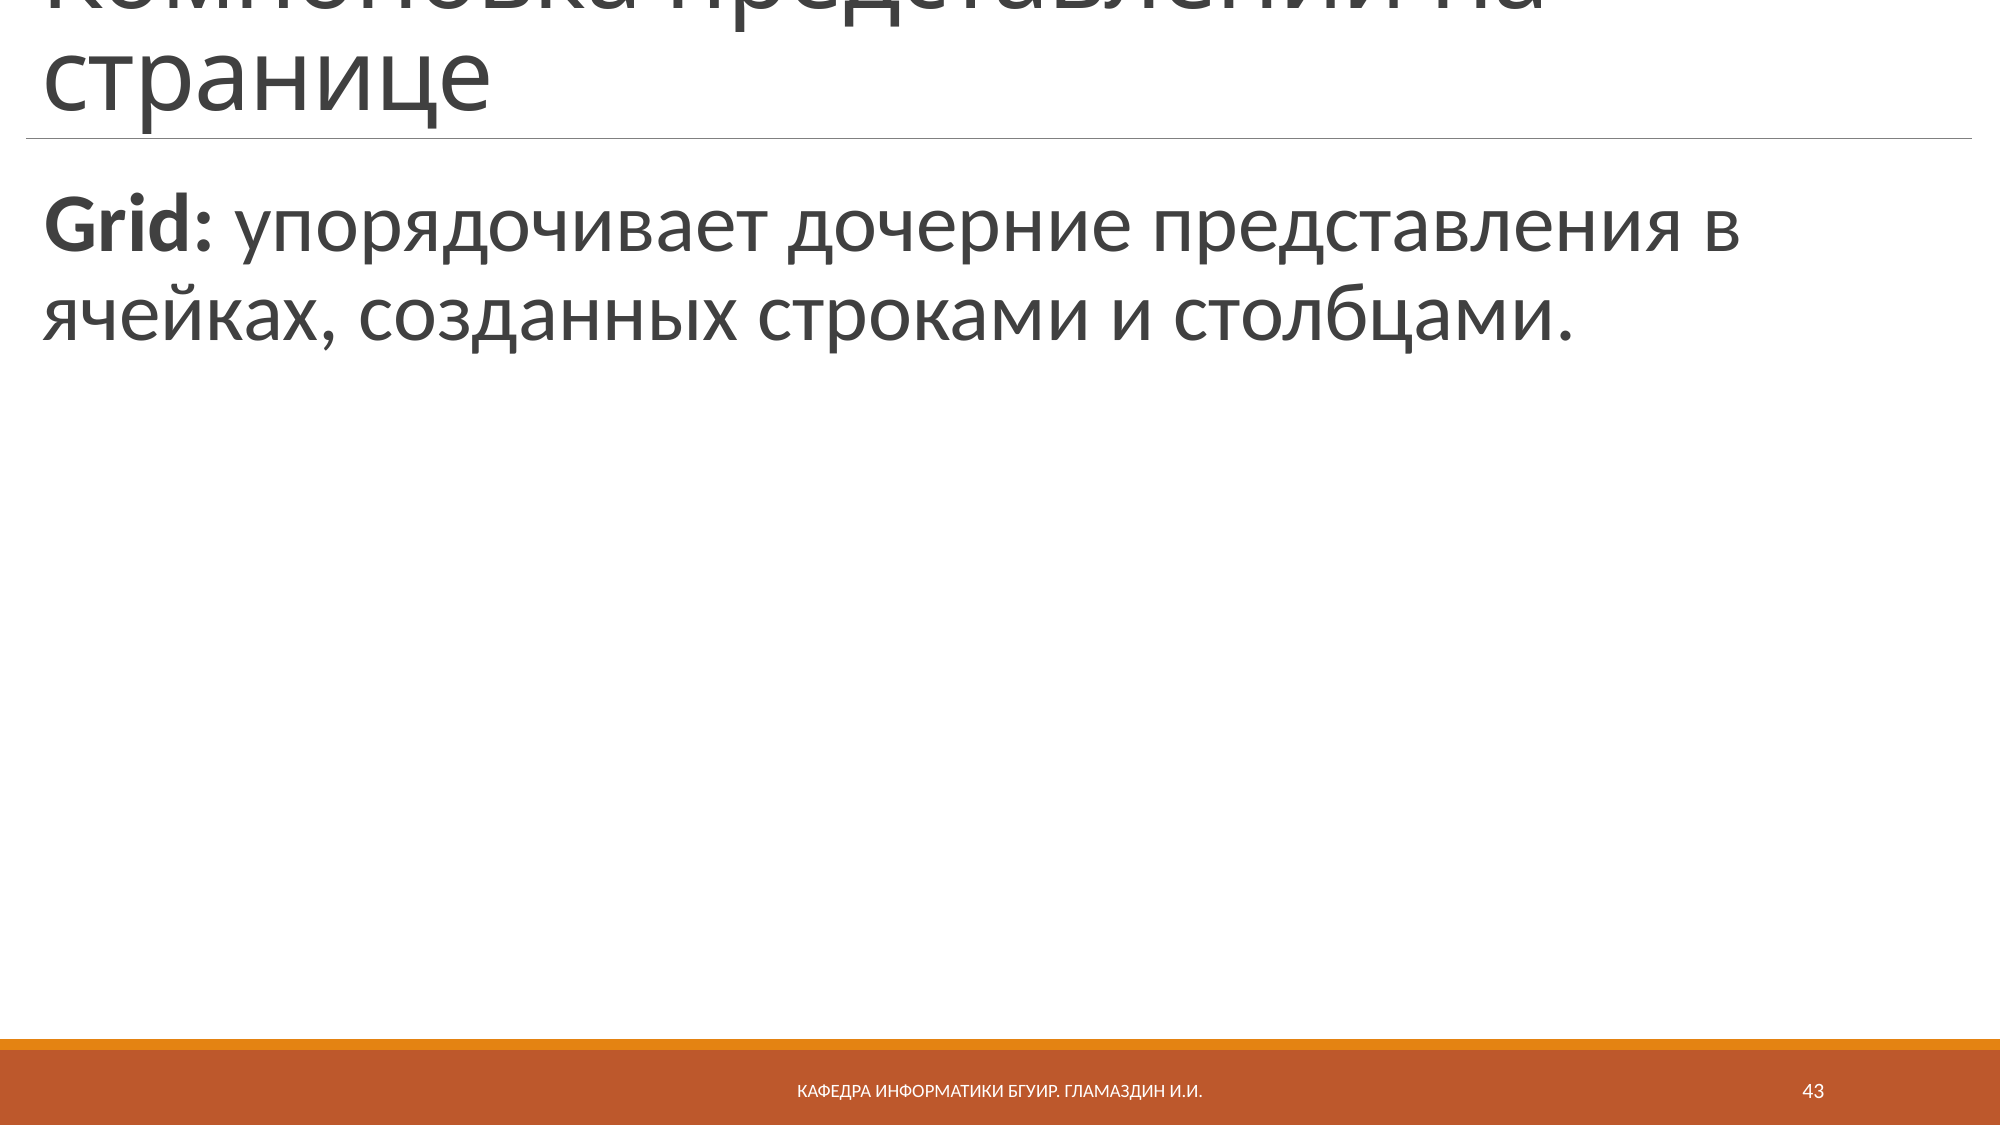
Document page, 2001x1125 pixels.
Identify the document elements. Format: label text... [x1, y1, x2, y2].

slide_number 43 [1624, 1059, 1840, 1120]
title Компоновка представлений на странице [25, 14, 1972, 139]
footer Кафедра информатики бгуир. Гламаздин И.и. [604, 1059, 1396, 1120]
list Grid: упорядочивает дочерние представления в ячейках, созданных строками и столбцами. [25, 171, 1972, 1034]
